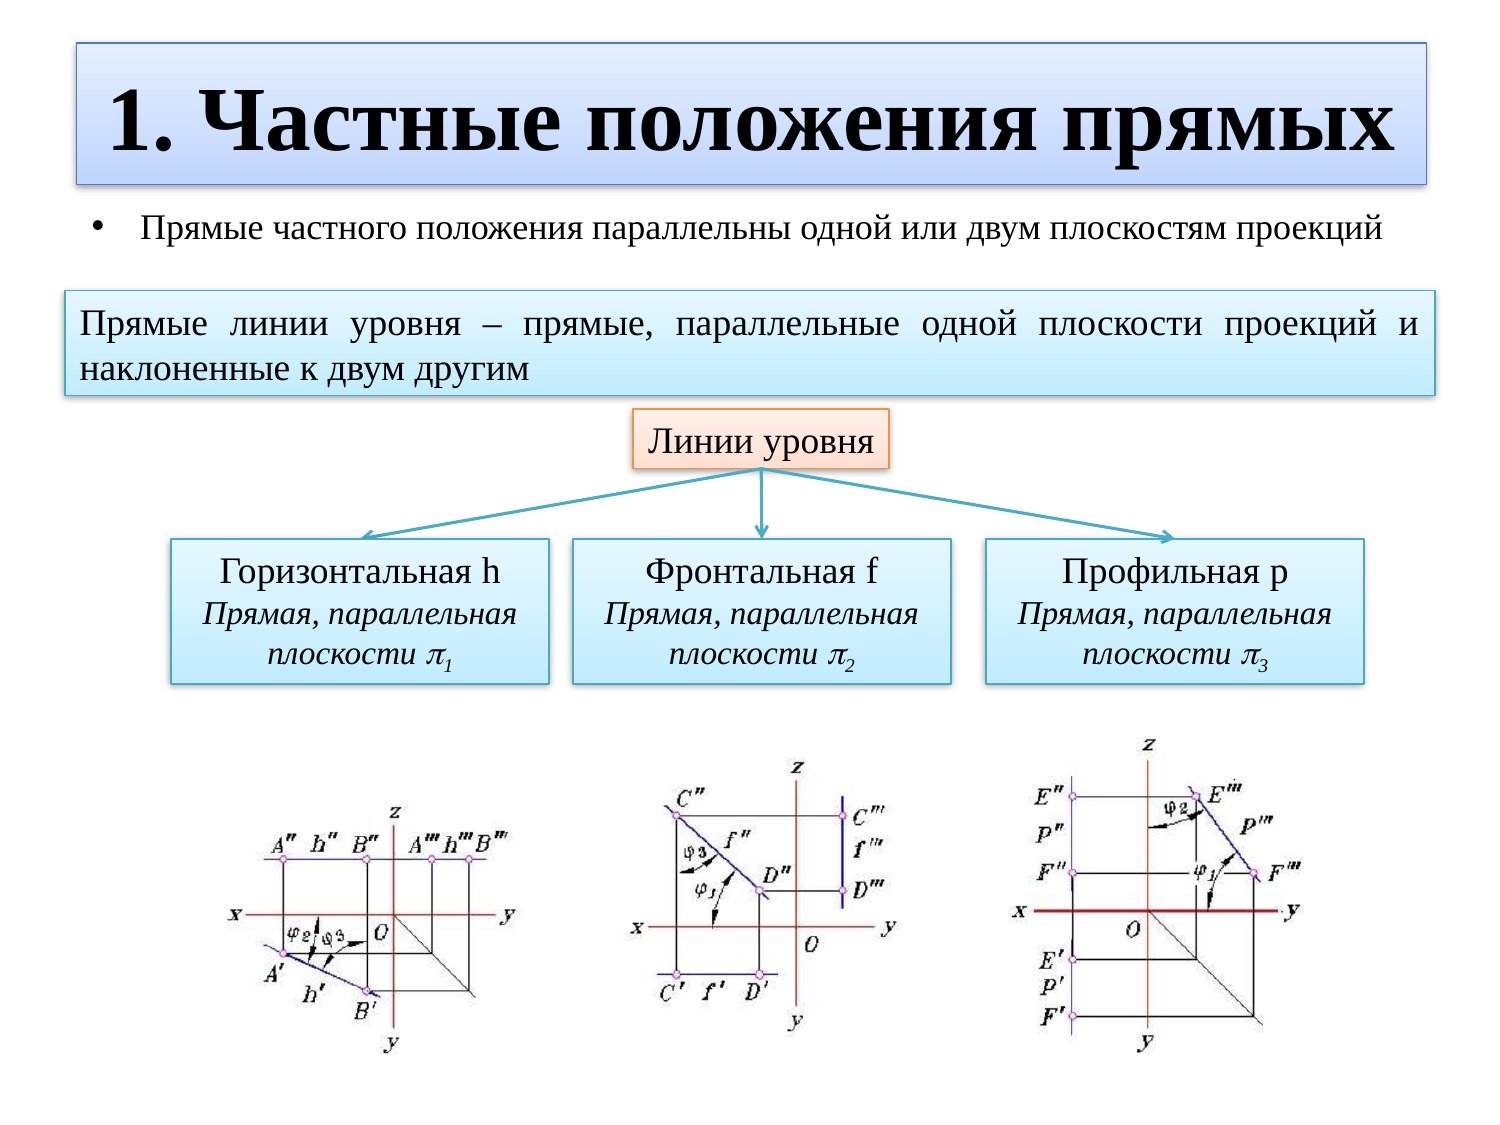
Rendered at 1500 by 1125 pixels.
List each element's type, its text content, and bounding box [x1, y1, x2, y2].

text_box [359, 469, 758, 540]
picture [194, 715, 526, 1069]
text_box Фронтальная f Прямая, параллельная плоскости 2 [572, 547, 952, 685]
text_box Прямые линии уровня – прямые, параллельные одной плоскости проекций и наклоненные к двум другим [64, 290, 1436, 396]
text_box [760, 469, 1176, 540]
title 1. Частные положения прямых [76, 42, 1427, 185]
picture [613, 727, 910, 1080]
list Прямые частного положения параллельны одной или двум плоскостям проекций [76, 196, 1427, 288]
picture [1000, 715, 1350, 1069]
text_box Линии уровня [632, 408, 890, 467]
text_box Профильная p Прямая, параллельная плоскости 3 [985, 538, 1365, 685]
text_box Горизонтальная h Прямая, параллельная плоскости 1 [170, 538, 550, 685]
